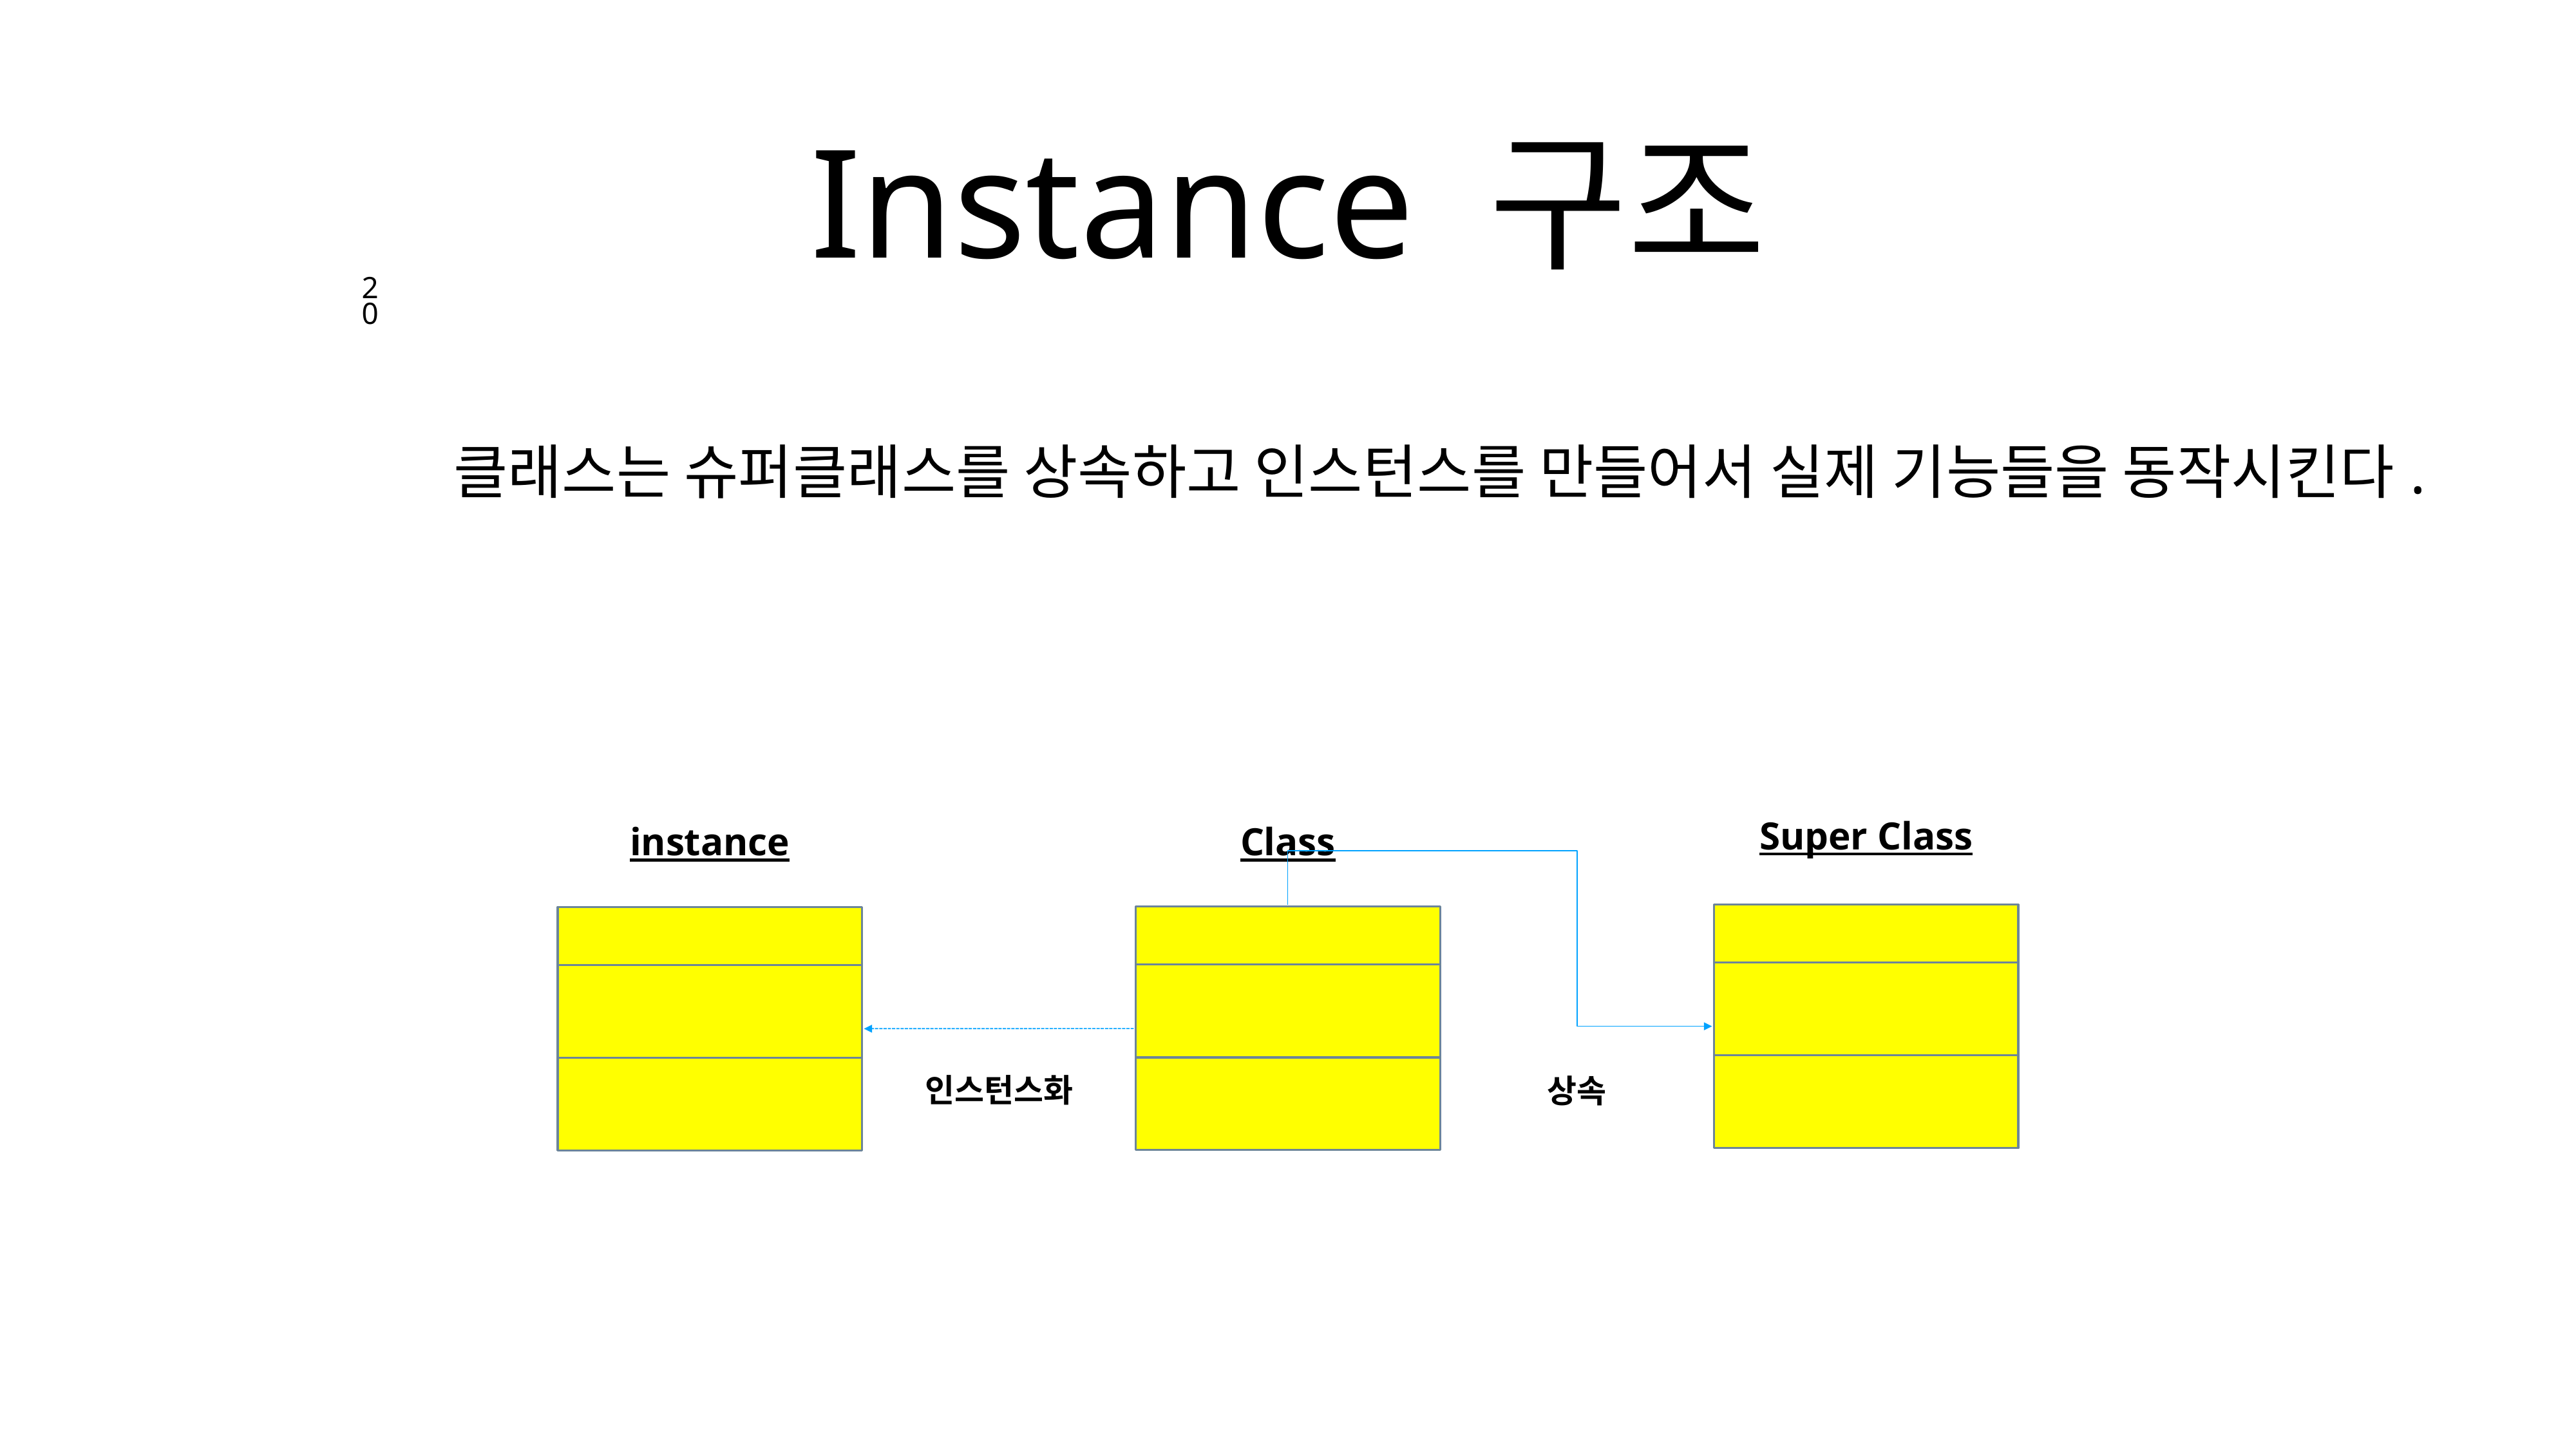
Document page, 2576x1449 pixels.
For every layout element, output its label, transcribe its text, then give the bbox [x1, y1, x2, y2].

text_box 인스턴스화 [892, 1065, 1106, 1113]
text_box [1135, 906, 1441, 1151]
text_box instance [558, 813, 862, 868]
list 클래스는 슈퍼클래스를 상속하고 인스턴스를 만들어서 실제 기능들을 동작시킨다. [418, 343, 2532, 596]
slide_number 20 [354, 265, 403, 310]
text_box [1714, 904, 2019, 1149]
text_box 상속 [1486, 1066, 1669, 1114]
text_box [864, 1025, 1134, 1033]
title Instance 구조 [463, 37, 2113, 343]
text_box Class [1135, 813, 1441, 868]
text_box [1287, 851, 1712, 1030]
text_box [557, 907, 862, 1151]
text_box Super Class [1714, 807, 2018, 862]
